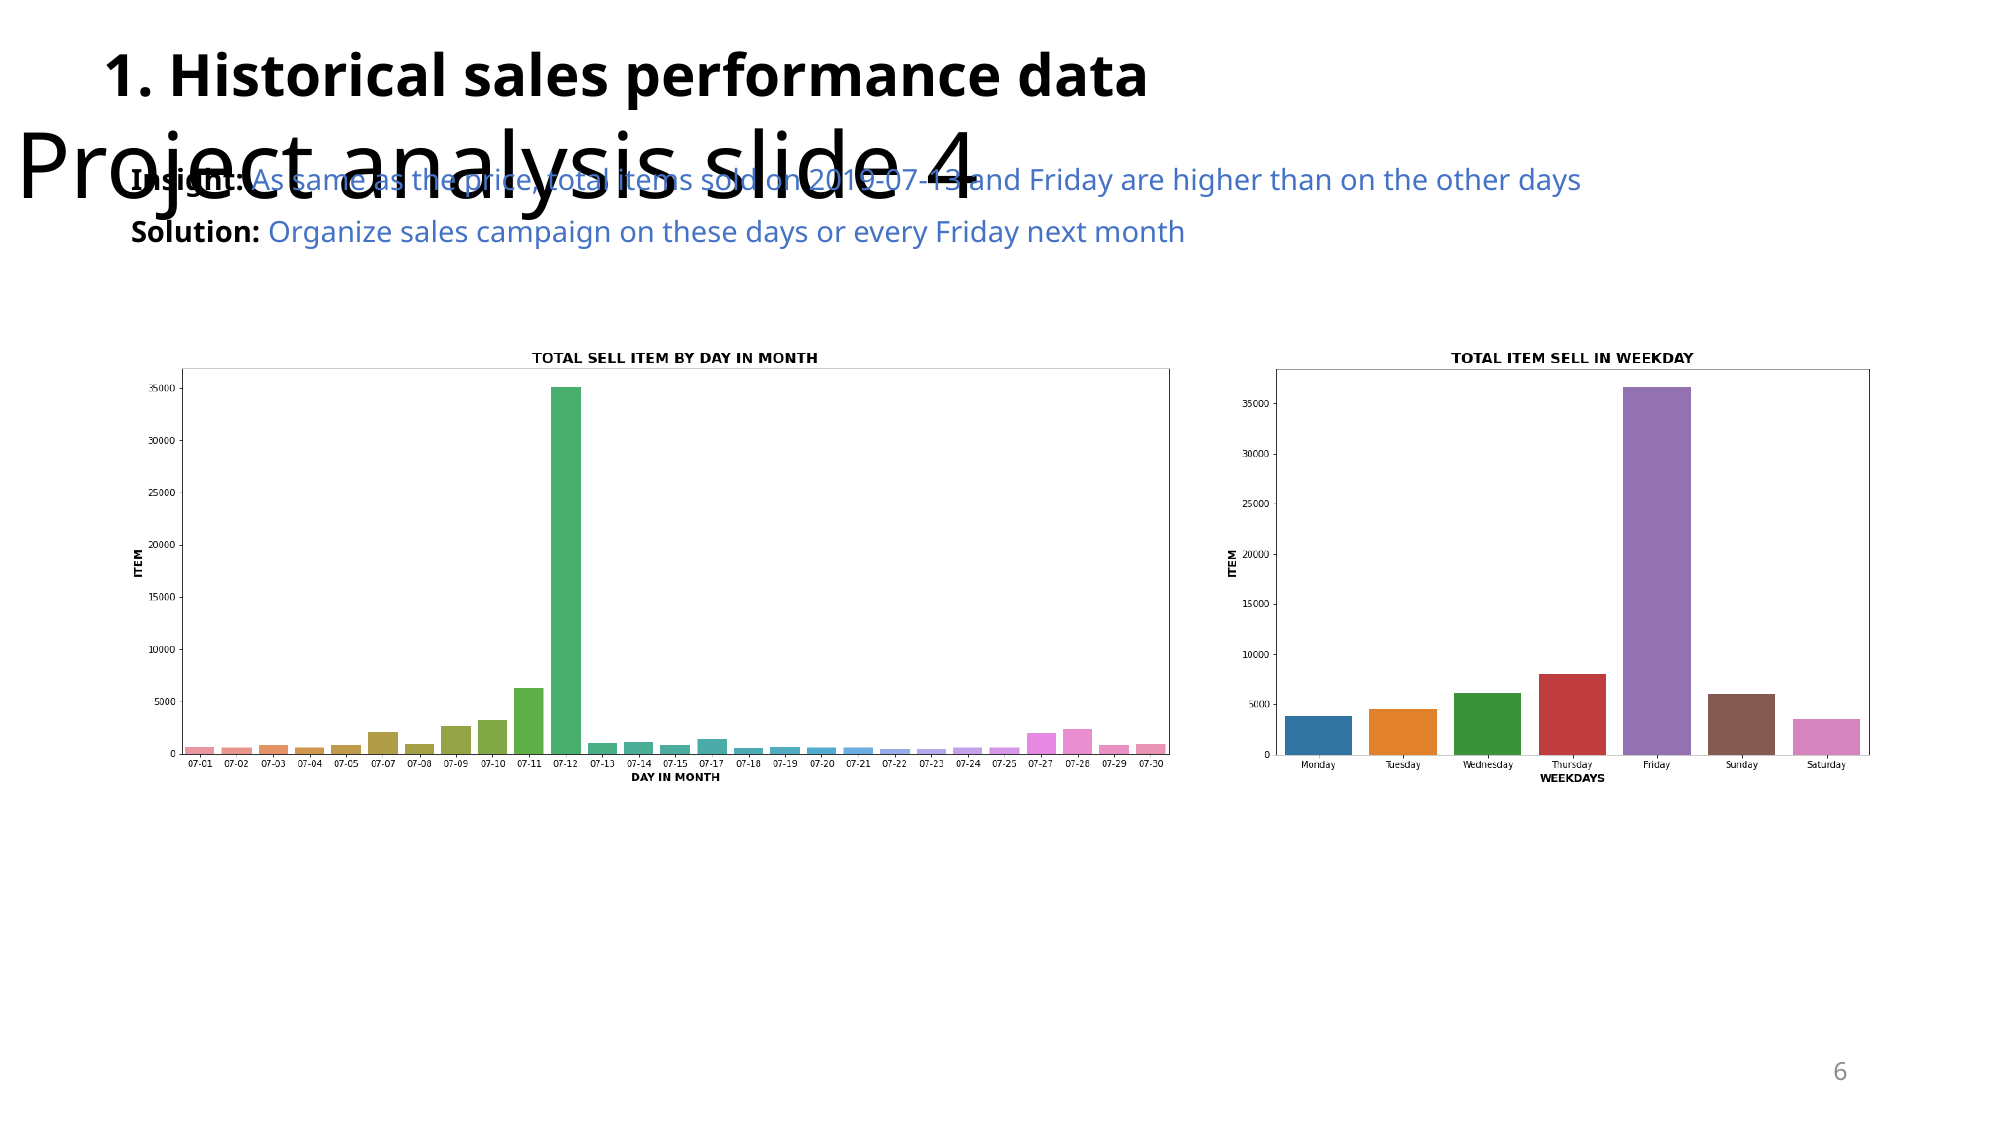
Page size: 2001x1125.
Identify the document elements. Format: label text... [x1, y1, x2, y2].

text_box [22, 307, 1945, 818]
text_box 1. Historical sales performance data [104, 46, 1428, 110]
text_box Insight: As same as the price, total items sold on 2019-07-13 and Friday are higher than on the other days Solution: Organize sales campaign on these days or every Friday next month [116, 136, 1894, 256]
slide_number 6 [1412, 1042, 1863, 1103]
title Project analysis slide 4 [0, 59, 1725, 278]
